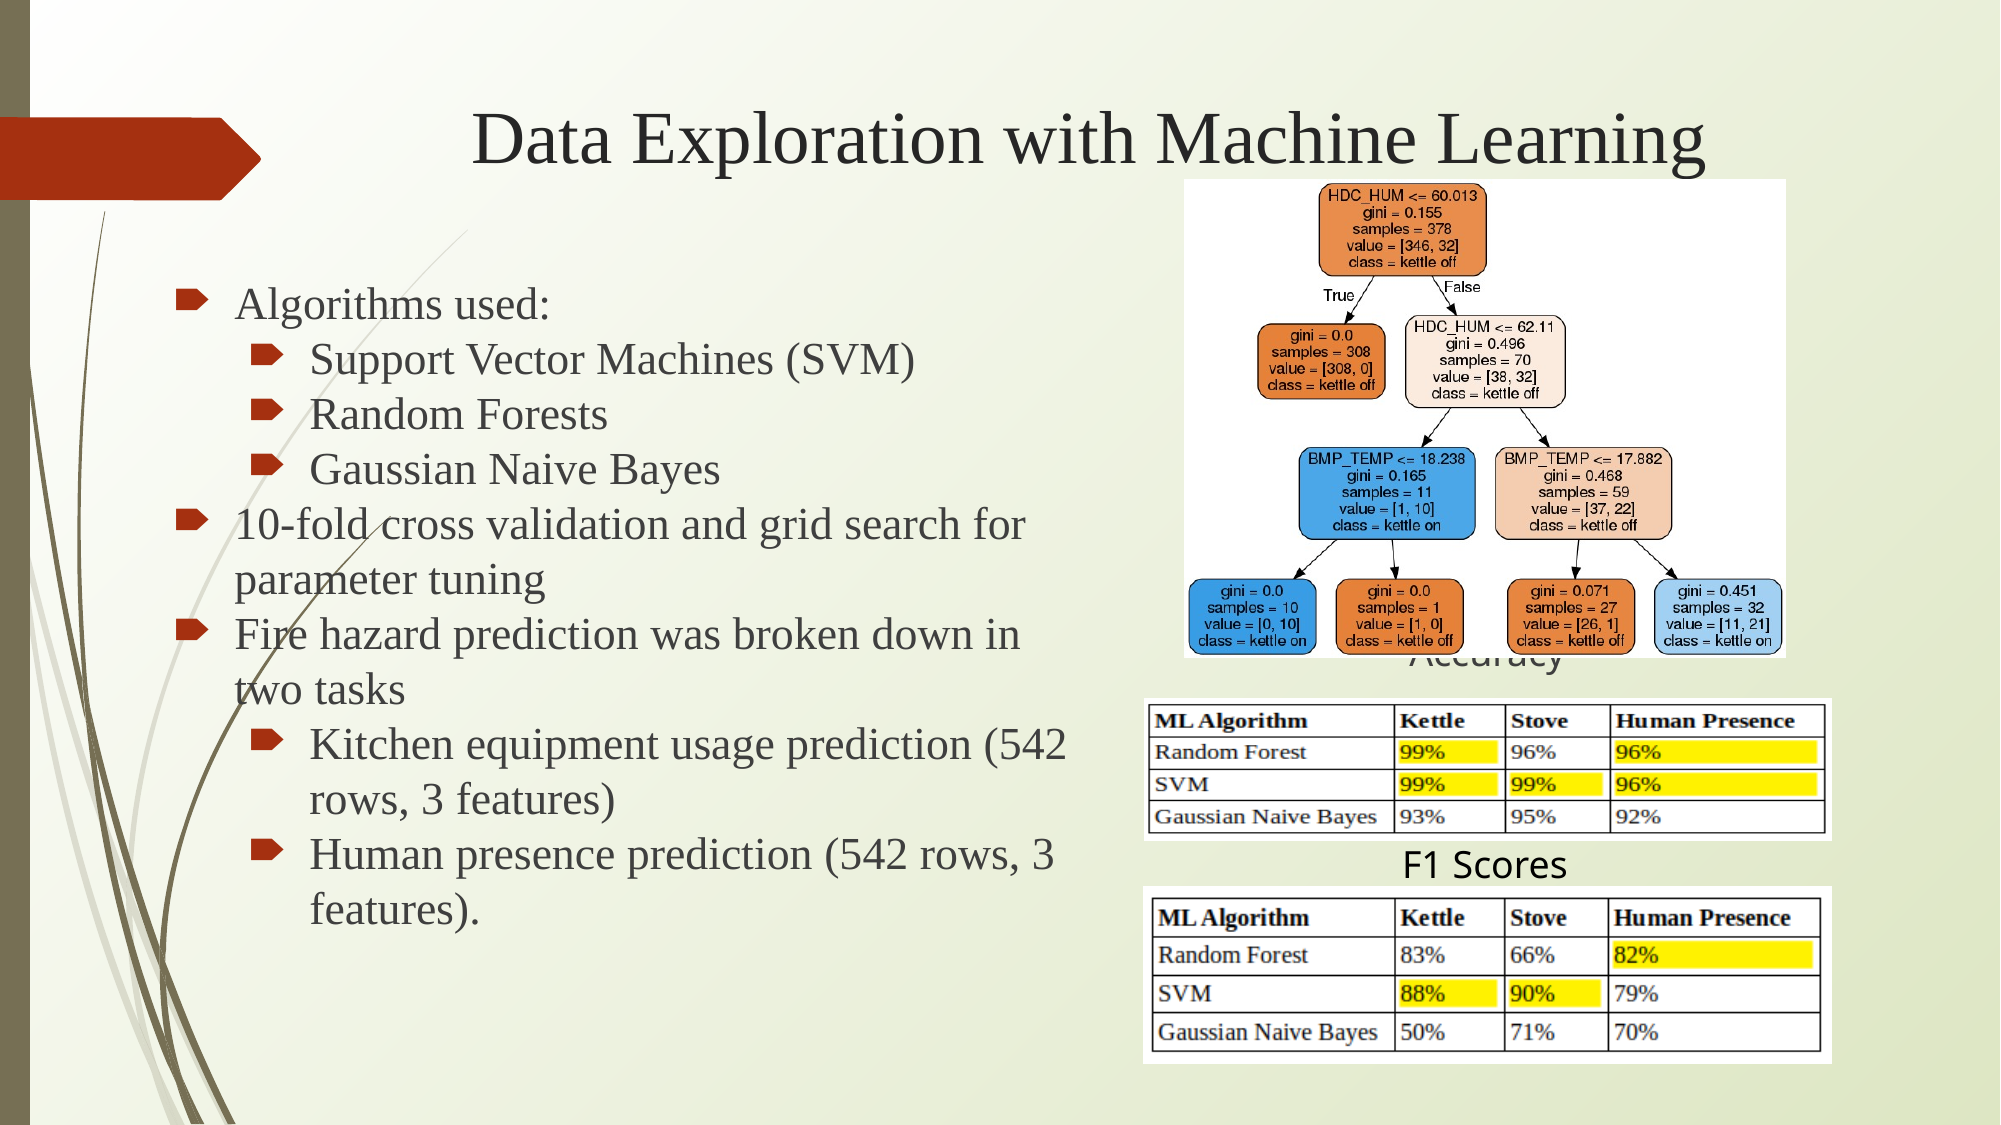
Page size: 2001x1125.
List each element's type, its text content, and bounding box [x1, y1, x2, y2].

picture [1144, 698, 1832, 841]
title Data Exploration with Machine Learning [291, 80, 1888, 241]
text_box F1 Scores [1143, 848, 1827, 885]
list Algorithms used: Support Vector Machines (SVM) Random Forests Gaussian Naive Bayes 10-fold cross validation and grid search for parameter tuning Fire hazard prediction was broken down in two tasks Kitchen equipment usage prediction (542 rows, 3 features) Human presence prediction (542 rows, 3 features). [144, 266, 1105, 1015]
picture [1143, 886, 1832, 1064]
list Accuracy [1105, 621, 1869, 715]
picture [1183, 179, 1786, 659]
